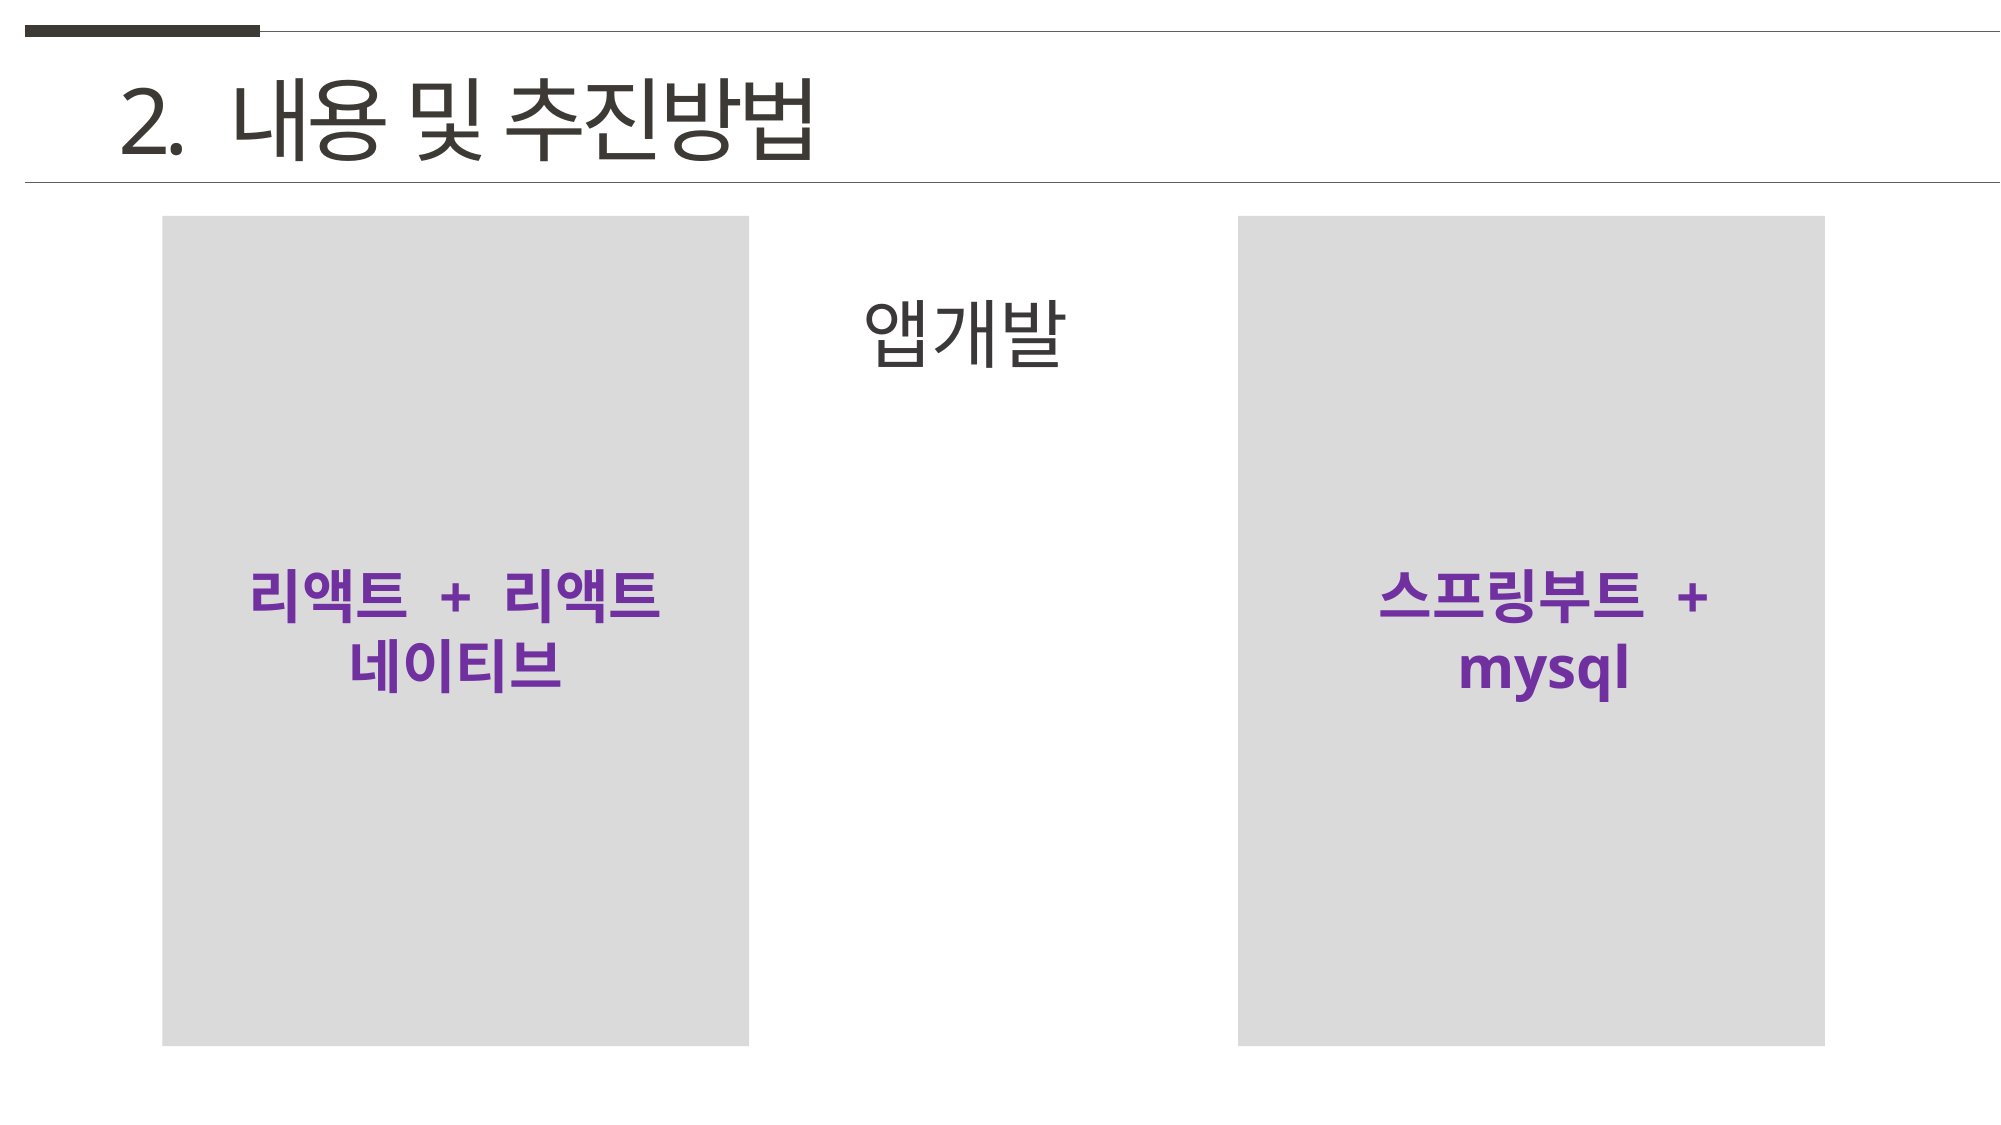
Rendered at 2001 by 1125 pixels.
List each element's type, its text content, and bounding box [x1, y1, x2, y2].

text_box [161, 215, 750, 1047]
text_box 앱개발 [847, 279, 1333, 385]
text_box 스프링부트 + mysql [1301, 552, 1787, 708]
text_box [1237, 215, 1826, 1047]
text_box 리액트 + 리액트 네이티브 [213, 552, 699, 708]
text_box 2. 내용 및 추진방법 [103, 55, 857, 181]
